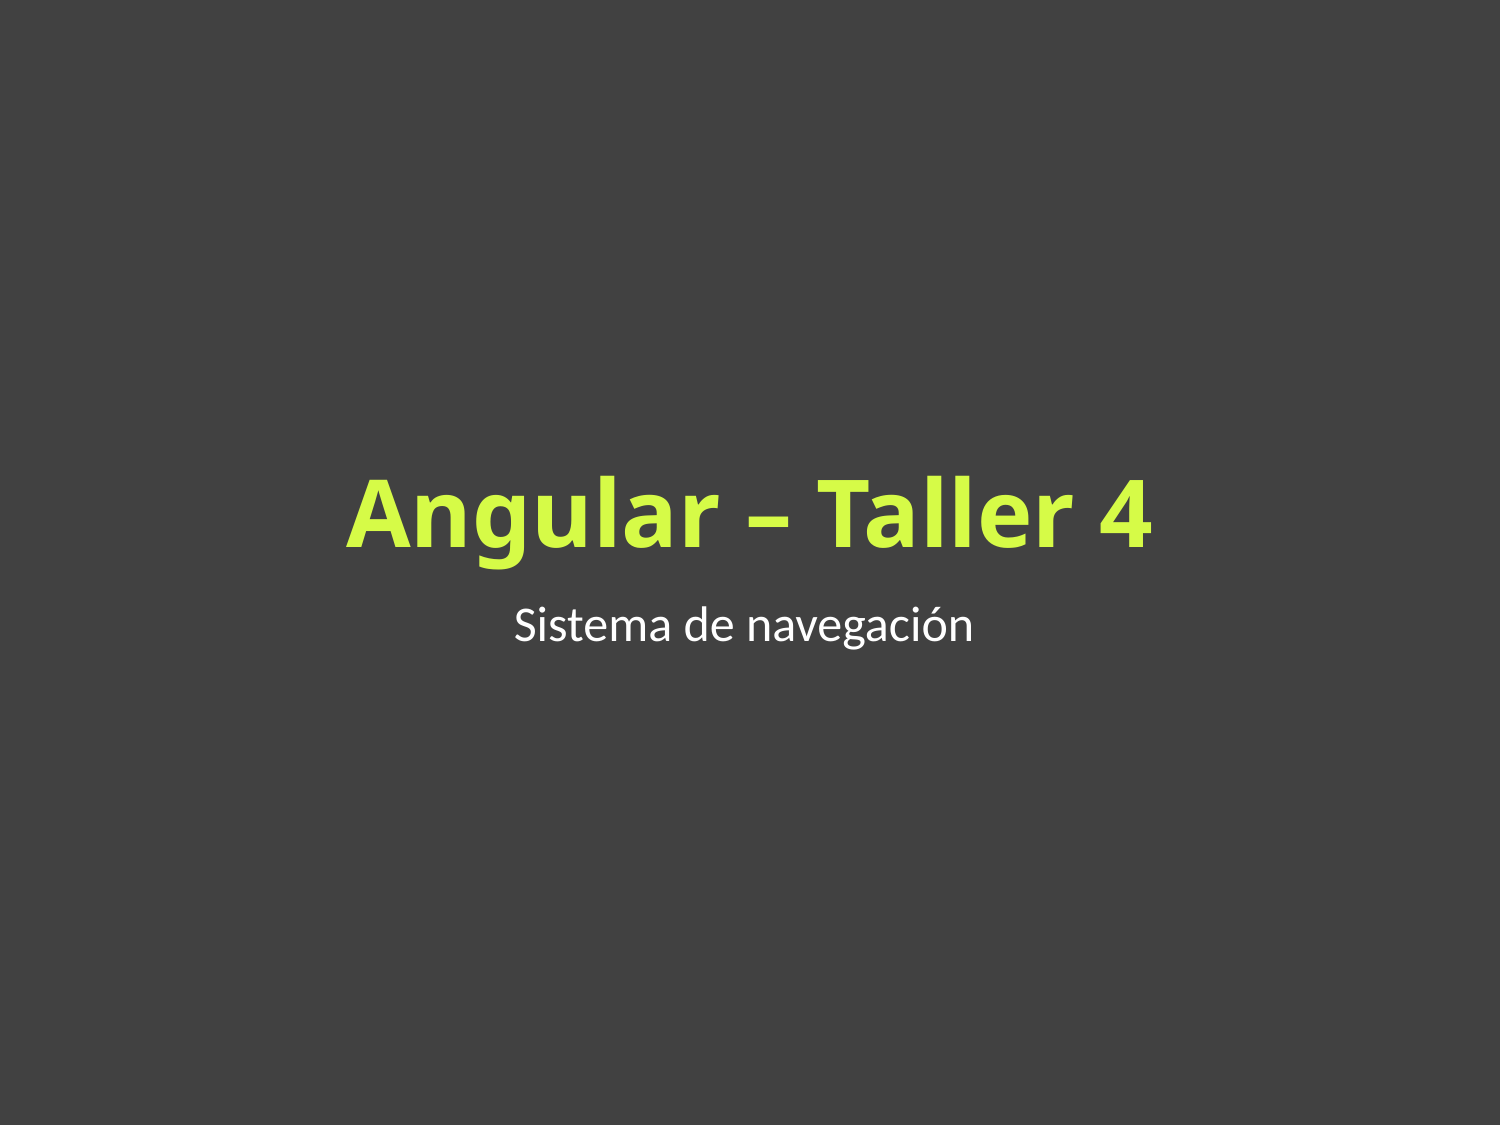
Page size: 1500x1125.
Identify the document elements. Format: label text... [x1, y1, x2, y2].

title Angular – Taller 4 [187, 184, 1313, 576]
subtitle Sistema de navegación [88, 590, 1400, 863]
